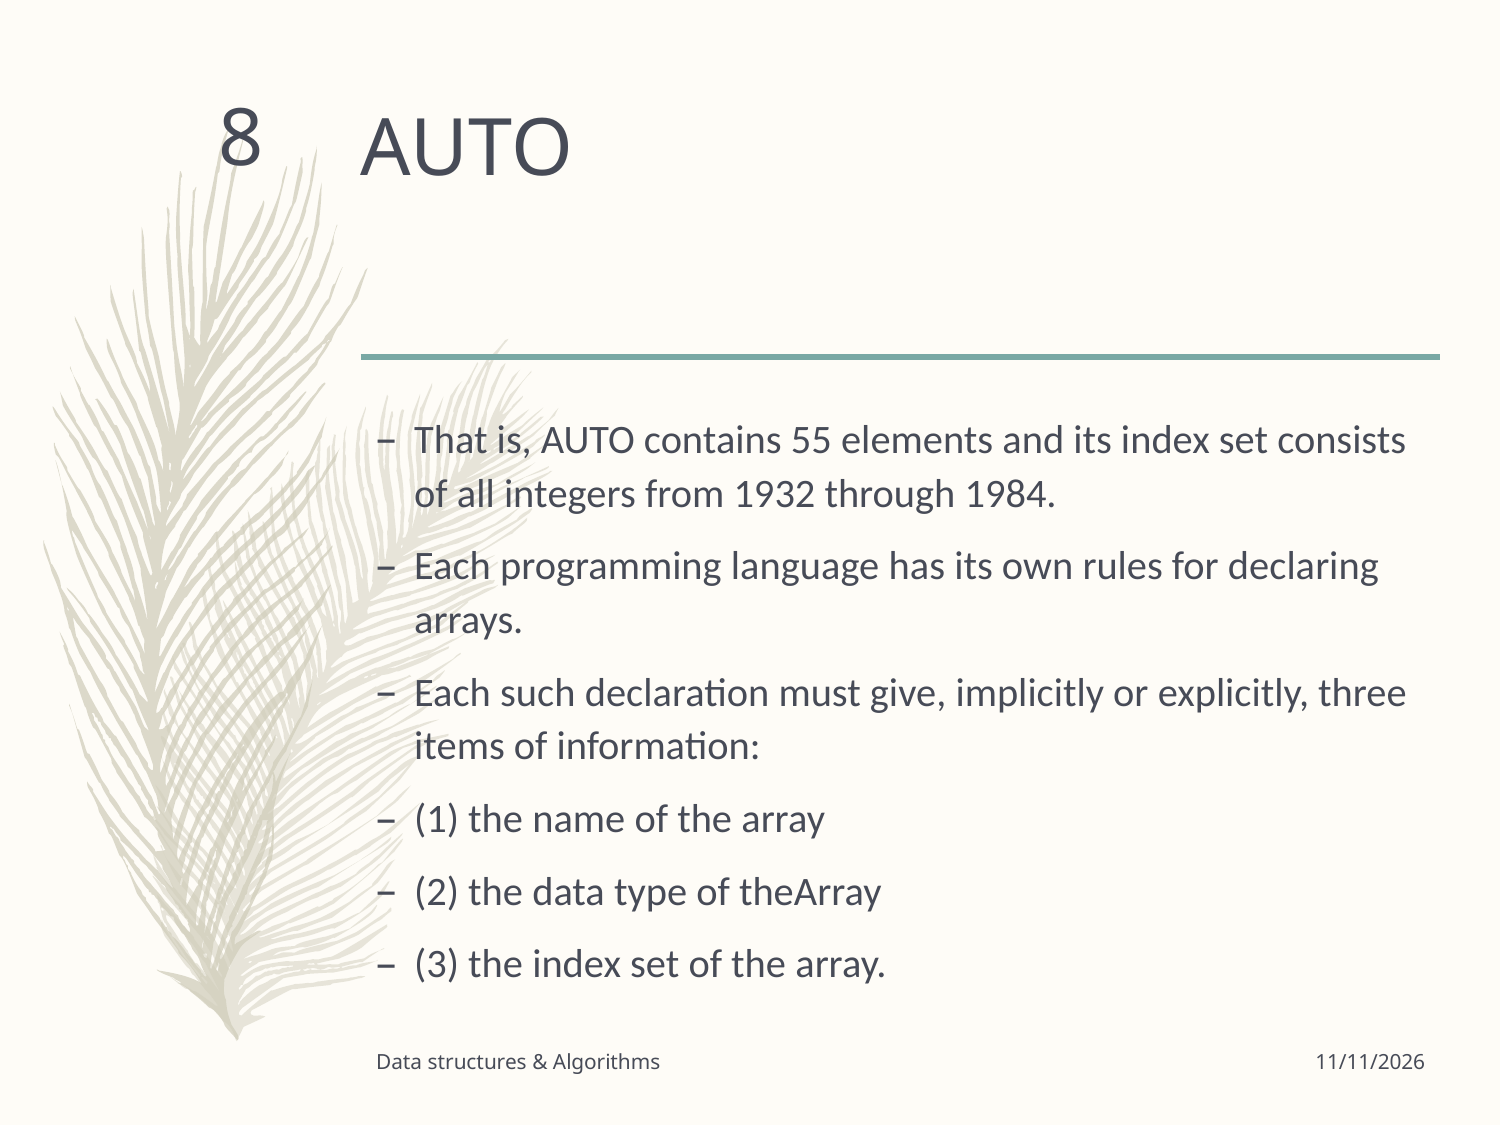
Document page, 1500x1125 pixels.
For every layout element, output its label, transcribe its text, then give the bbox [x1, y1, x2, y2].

slide_number 8 [46, 102, 279, 203]
footer Data structures & Algorithms [360, 1032, 1059, 1093]
list That is, AUTO contains 55 elements and its index set consists of all integers from 1932 through 1984. Each programming language has its own rules for declaring arrays. Each such declaration must give, implicitly or explicitly, three items of information: (1) the name of the array (2) the data type of theArray (3) the index set of the array. [360, 399, 1440, 999]
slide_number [1102, 1032, 1440, 1093]
title AUTO [345, 93, 1440, 350]
